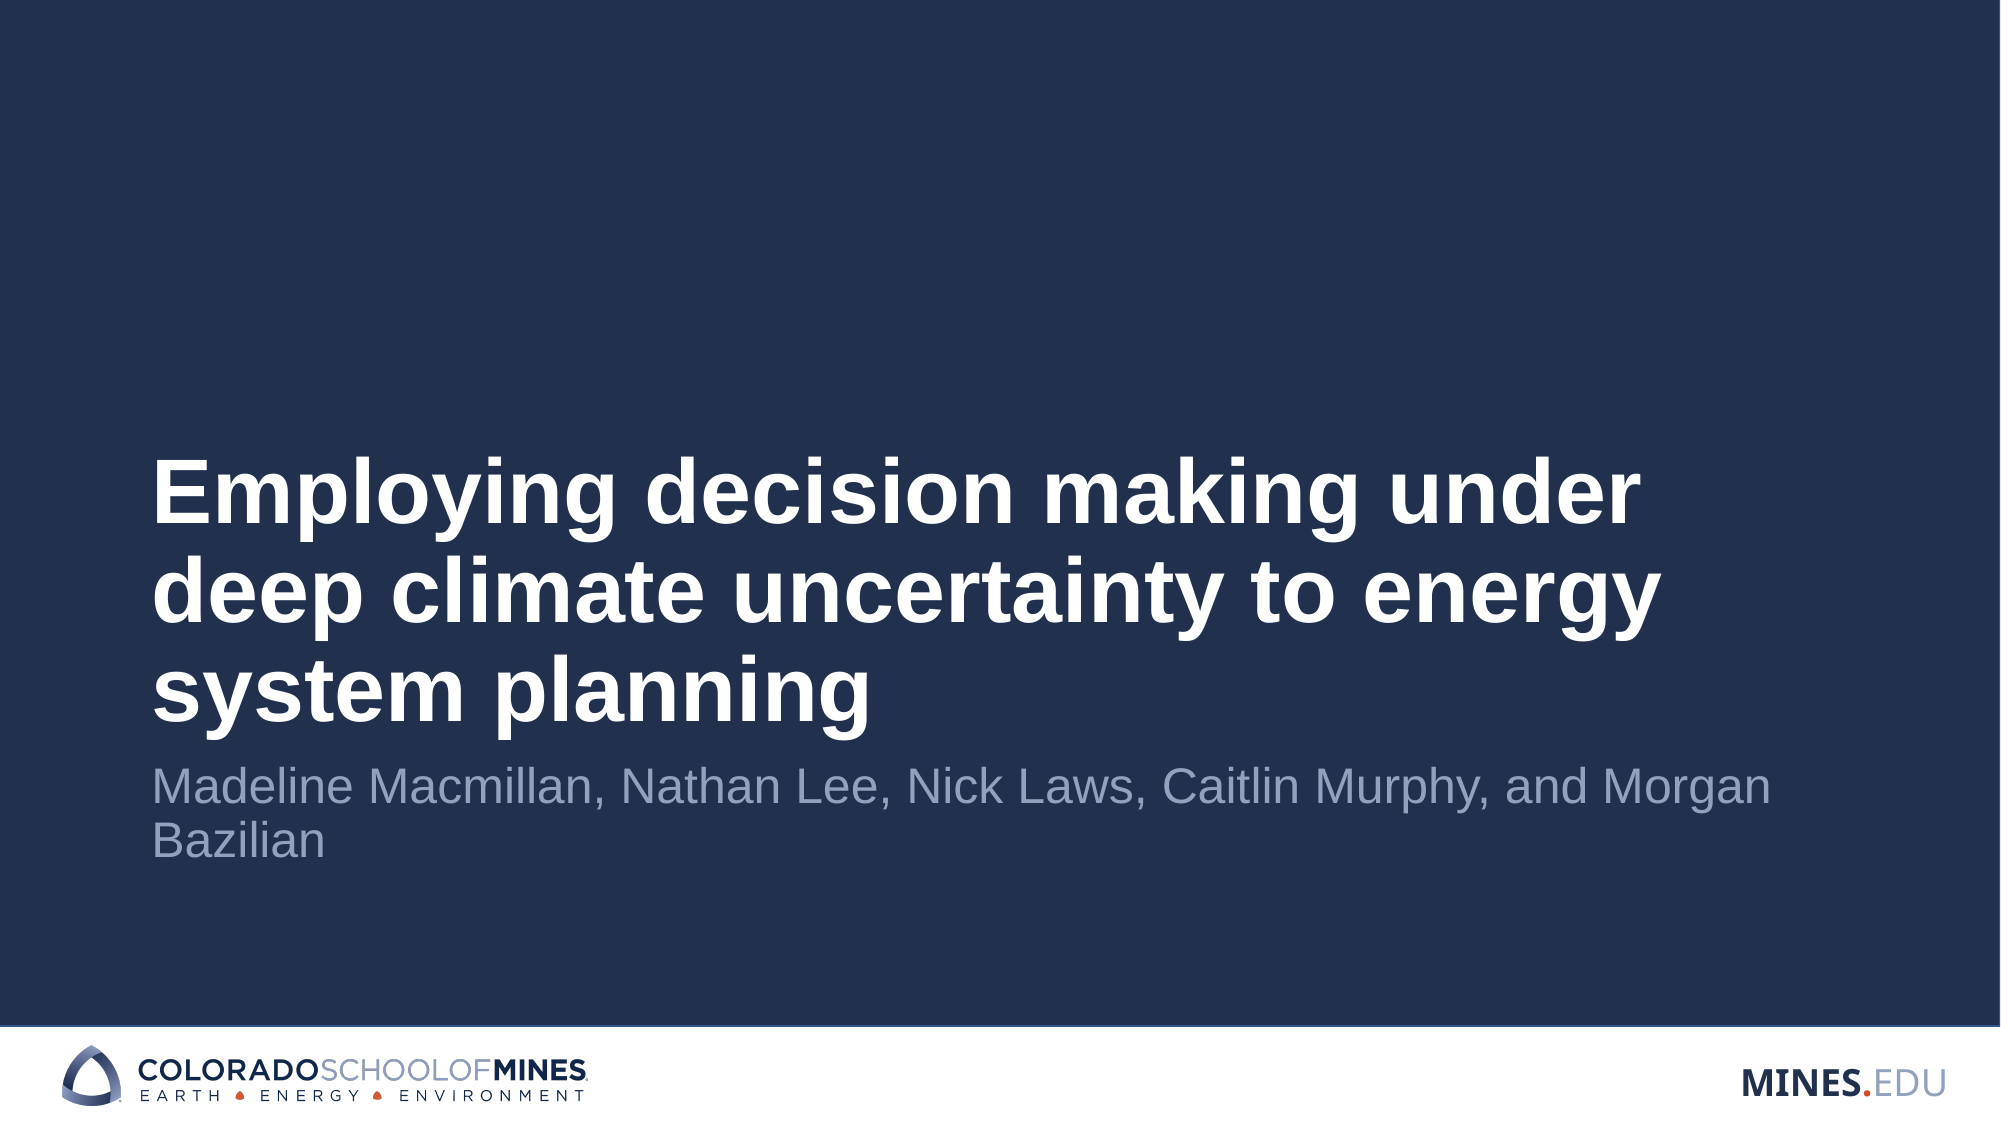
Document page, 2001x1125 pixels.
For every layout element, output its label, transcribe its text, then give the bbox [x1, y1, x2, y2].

picture [62, 1045, 588, 1106]
list Madeline Macmillan, Nathan Lee, Nick Laws, Caitlin Murphy, and Morgan Bazilian [136, 752, 1862, 999]
title Employing decision making under deep climate uncertainty to energy system planning [136, 280, 1862, 749]
